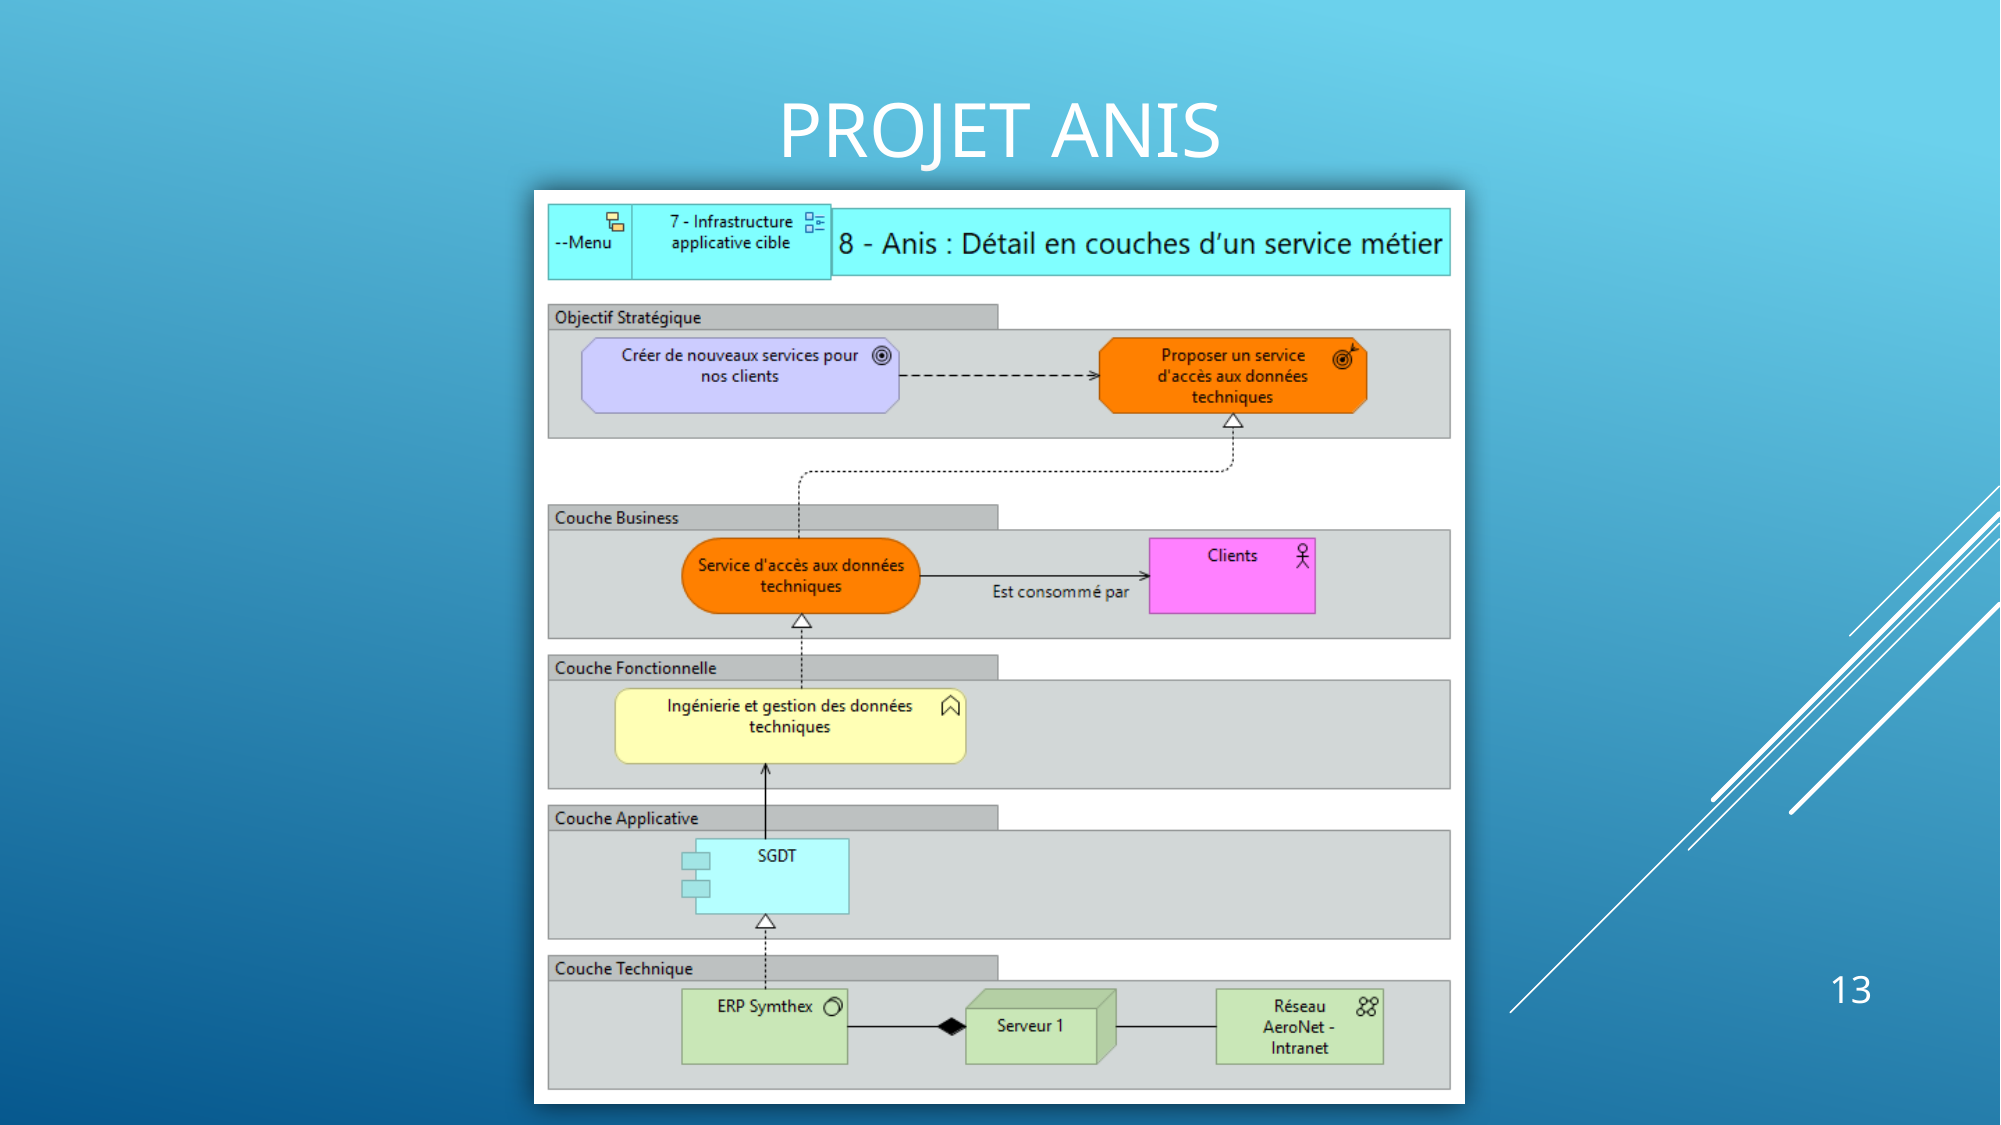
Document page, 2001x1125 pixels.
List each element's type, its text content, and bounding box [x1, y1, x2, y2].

slide_number 13 [1700, 915, 1888, 1025]
title Projet Anis [0, 4, 2000, 252]
picture [534, 190, 1466, 1105]
